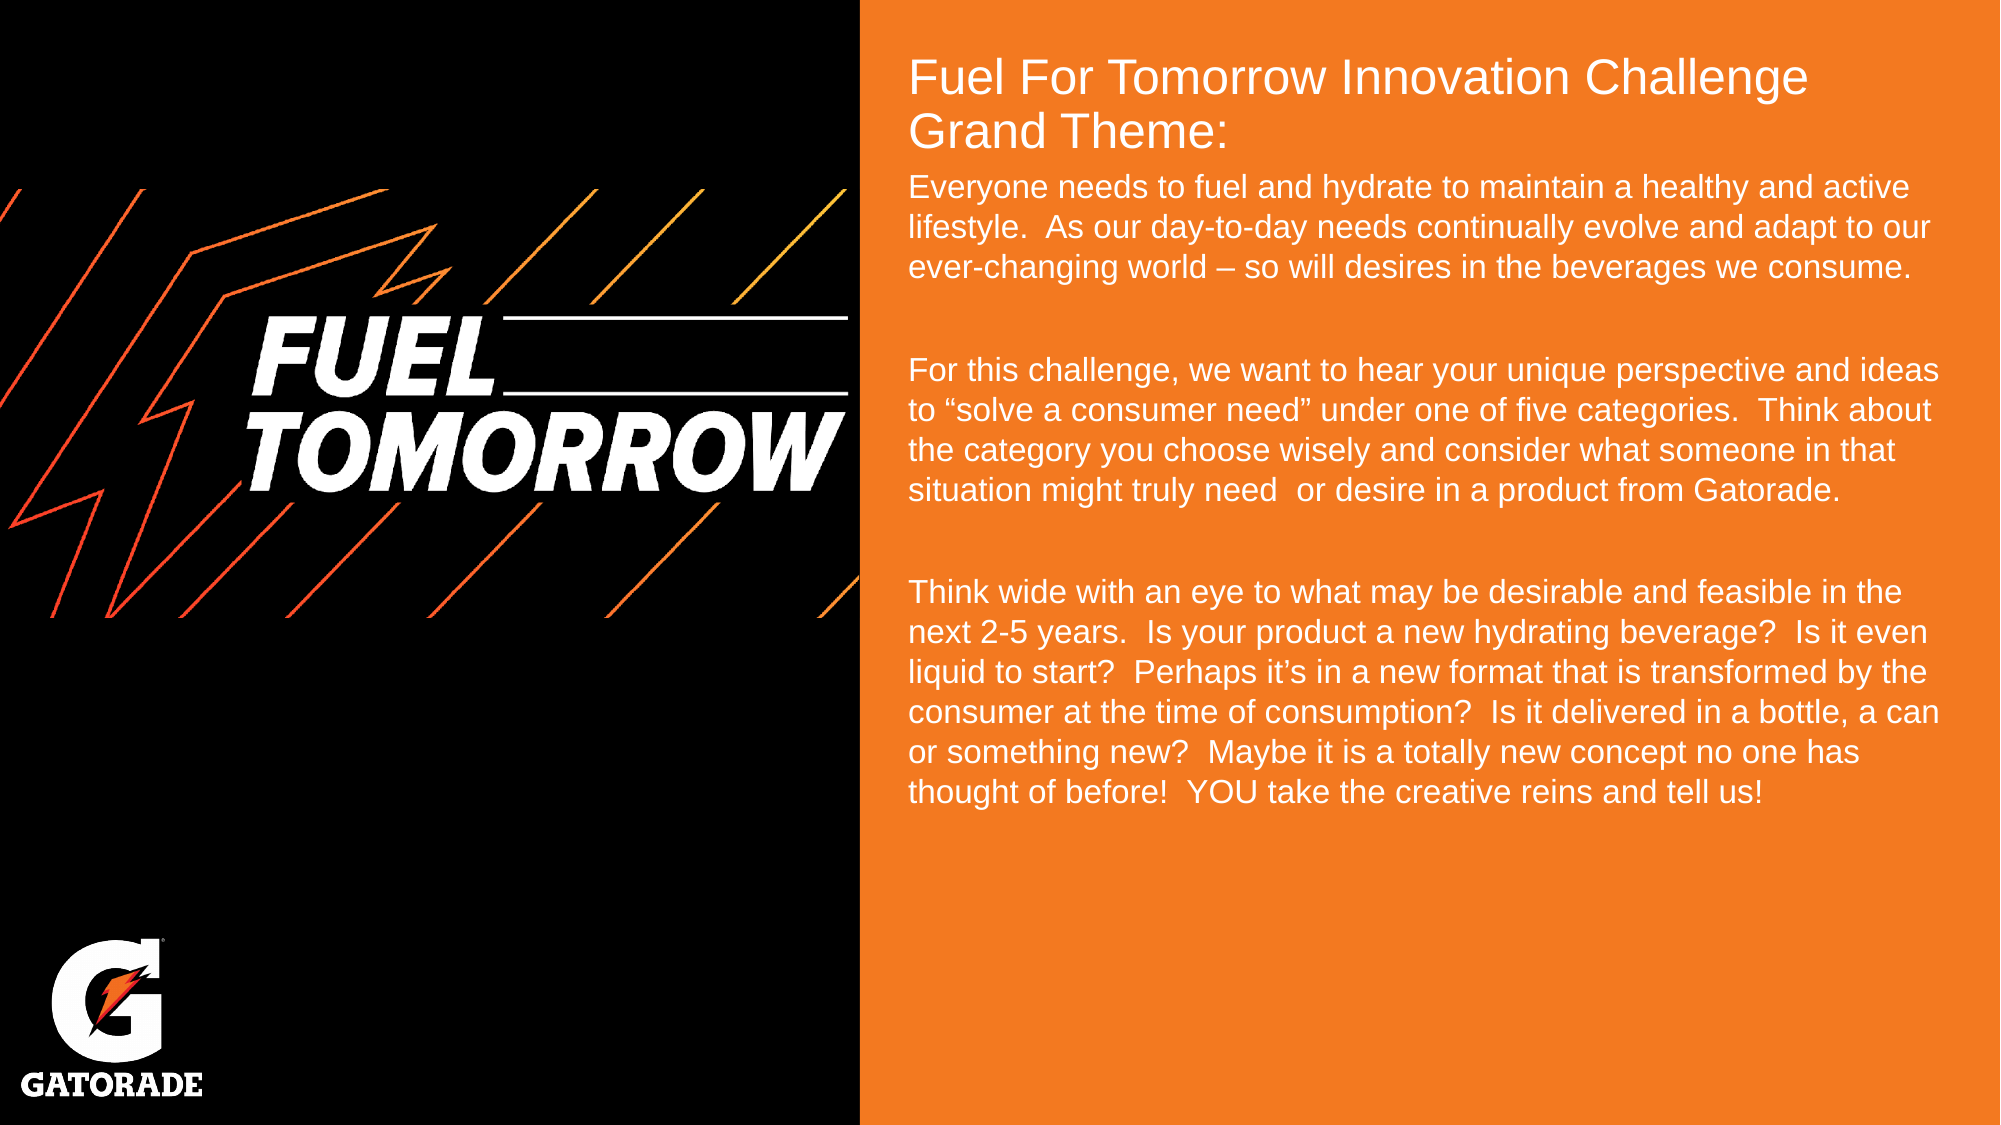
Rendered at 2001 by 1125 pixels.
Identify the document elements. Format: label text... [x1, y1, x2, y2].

list Fuel For Tomorrow Innovation Challenge Grand Theme: [893, 43, 1917, 158]
picture [0, 0, 861, 1125]
list Everyone needs to fuel and hydrate to maintain a healthy and active lifestyle. As our day-to-day needs continually evolve and adapt to our ever-changing world – so will desires in the beverages we consume. For this challenge, we want to hear your unique perspective and ideas to “solve a consumer need” under one of five categories. Think about the category you choose wisely and consider what someone in that situation might truly need or desire in a product from Gatorade. Think wide with an eye to what may be desirable and feasible in the next 2-5 years. Is your product a new hydrating beverage? Is it even liquid to start? Perhaps it’s in a new format that is transformed by the consumer at the time of consumption? Is it delivered in a bottle, a can or something new? Maybe it is a totally new concept no one has thought of before! YOU take the creative reins and tell us! [893, 158, 1967, 939]
